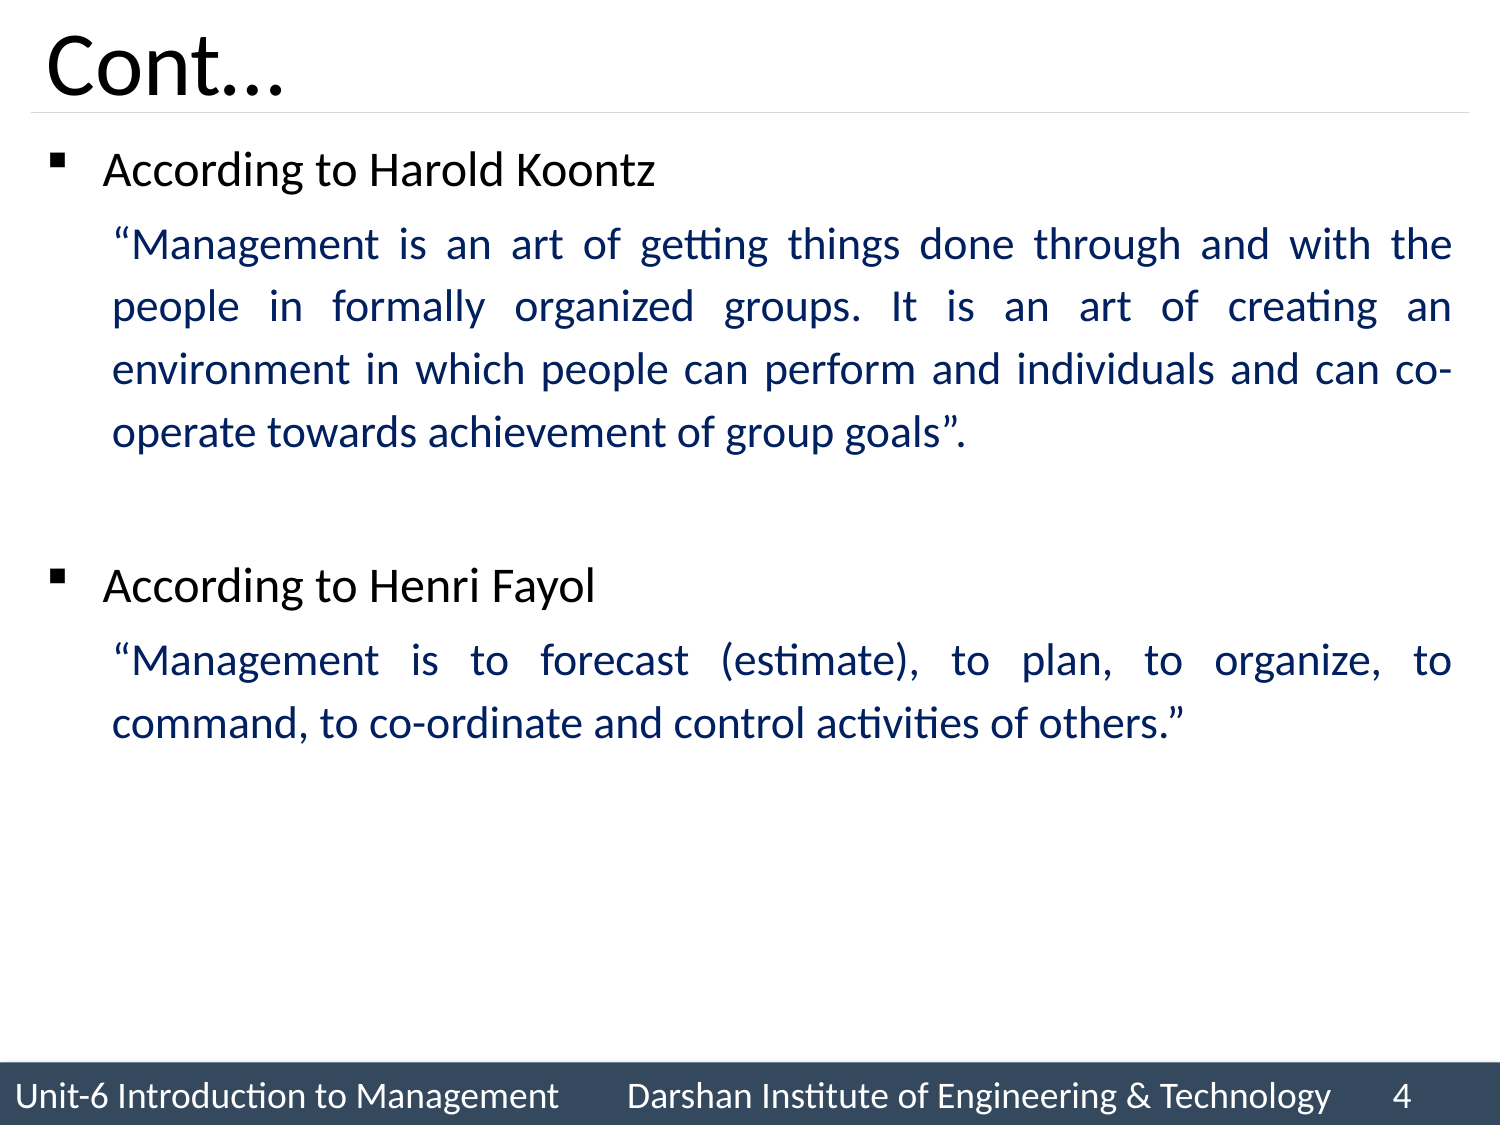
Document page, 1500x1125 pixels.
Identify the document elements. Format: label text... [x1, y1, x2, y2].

title Cont… [31, 0, 1469, 120]
list According to Harold Koontz “Management is an art of getting things done through and with the people in formally organized groups. It is an art of creating an environment in which people can perform and individuals and can co-operate towards achievement of group goals”. According to Henri Fayol “Management is to forecast (estimate), to plan, to organize, to command, to co-ordinate and control activities of others.” [31, 120, 1469, 1046]
